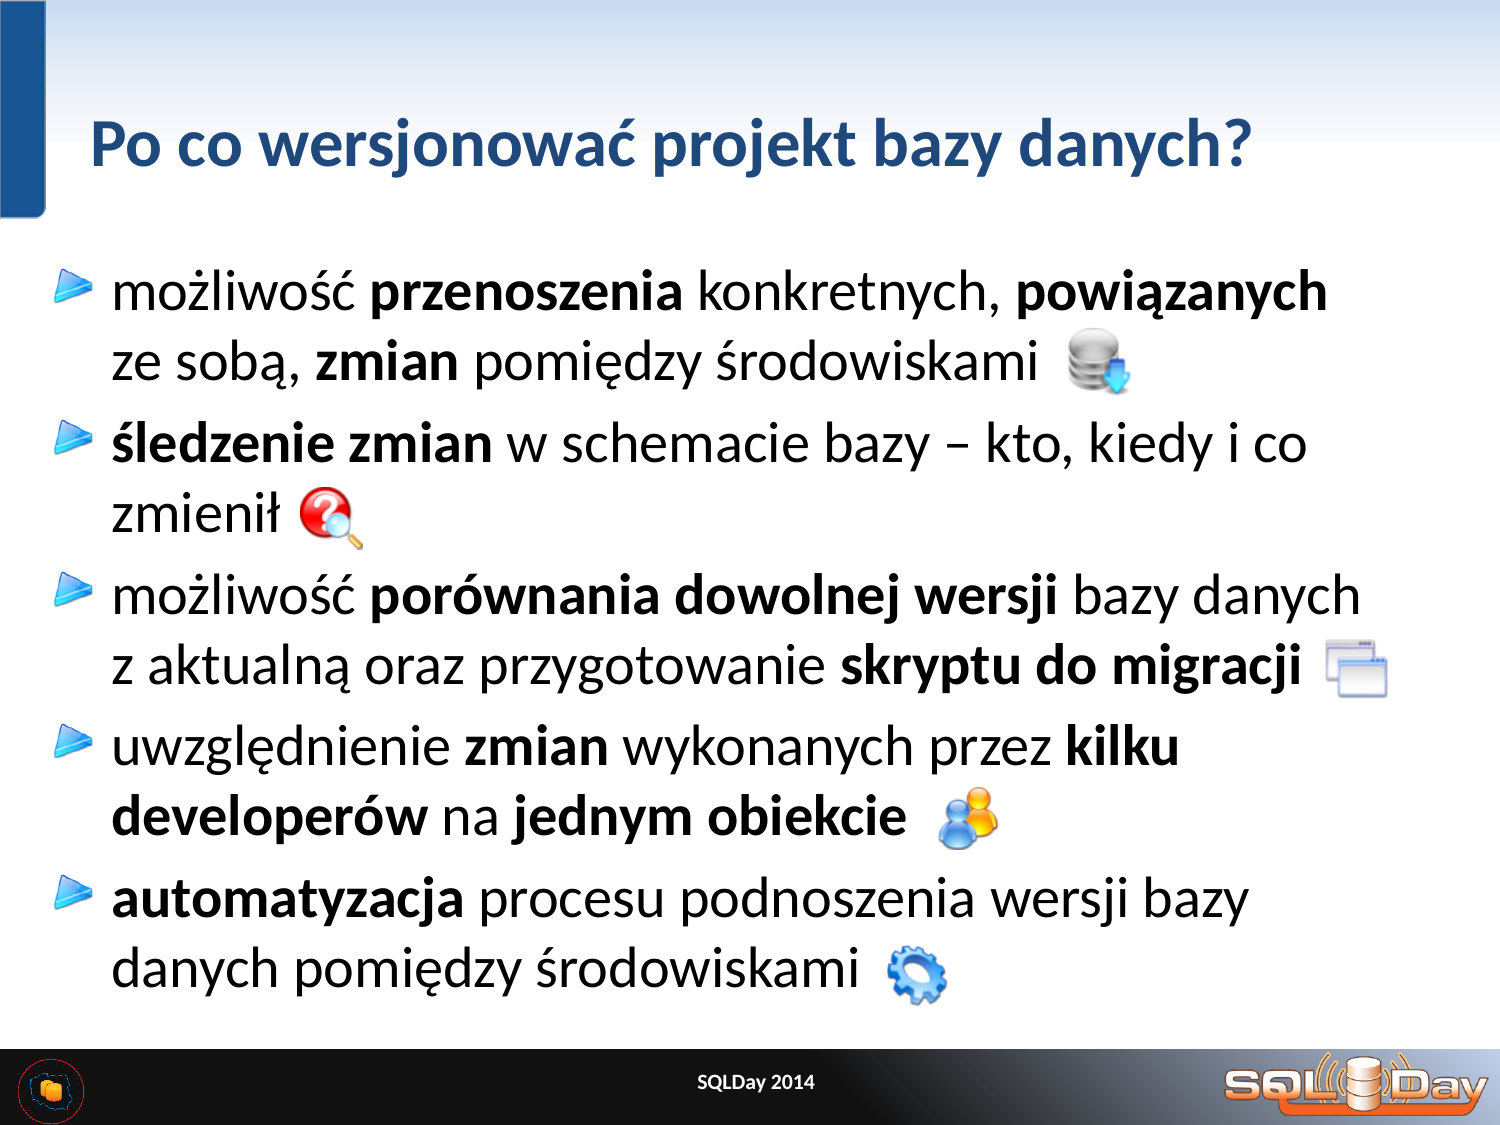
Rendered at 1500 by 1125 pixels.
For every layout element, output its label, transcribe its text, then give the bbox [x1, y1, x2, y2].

picture [52, 722, 94, 763]
picture [299, 487, 363, 551]
picture [1324, 637, 1388, 701]
picture [52, 418, 94, 460]
footer SQLDay 2014 [425, 1050, 1088, 1113]
picture [1062, 324, 1138, 401]
picture [1224, 1052, 1489, 1116]
picture [0, 0, 46, 219]
picture [52, 267, 94, 308]
list możliwość przenoszenia konkretnych, powiązanych ze sobą, zmian pomiędzy środowiskami śledzenie zmian w schemacie bazy – kto, kiedy i co zmienił możliwość porównania dowolnej wersji bazy danych z aktualną oraz przygotowanie skryptu do migracji uwzględnienie zmian wykonanych przez kilku developerów na jednym obiekcie automatyzacja procesu podnoszenia wersji bazy danych pomiędzy środowiskami [37, 245, 1388, 988]
picture [52, 570, 94, 612]
picture [937, 787, 1001, 851]
title Po co wersjonować projekt bazy danych? [75, 45, 1425, 233]
picture [52, 873, 94, 915]
picture [887, 945, 951, 1009]
picture [16, 1057, 85, 1125]
